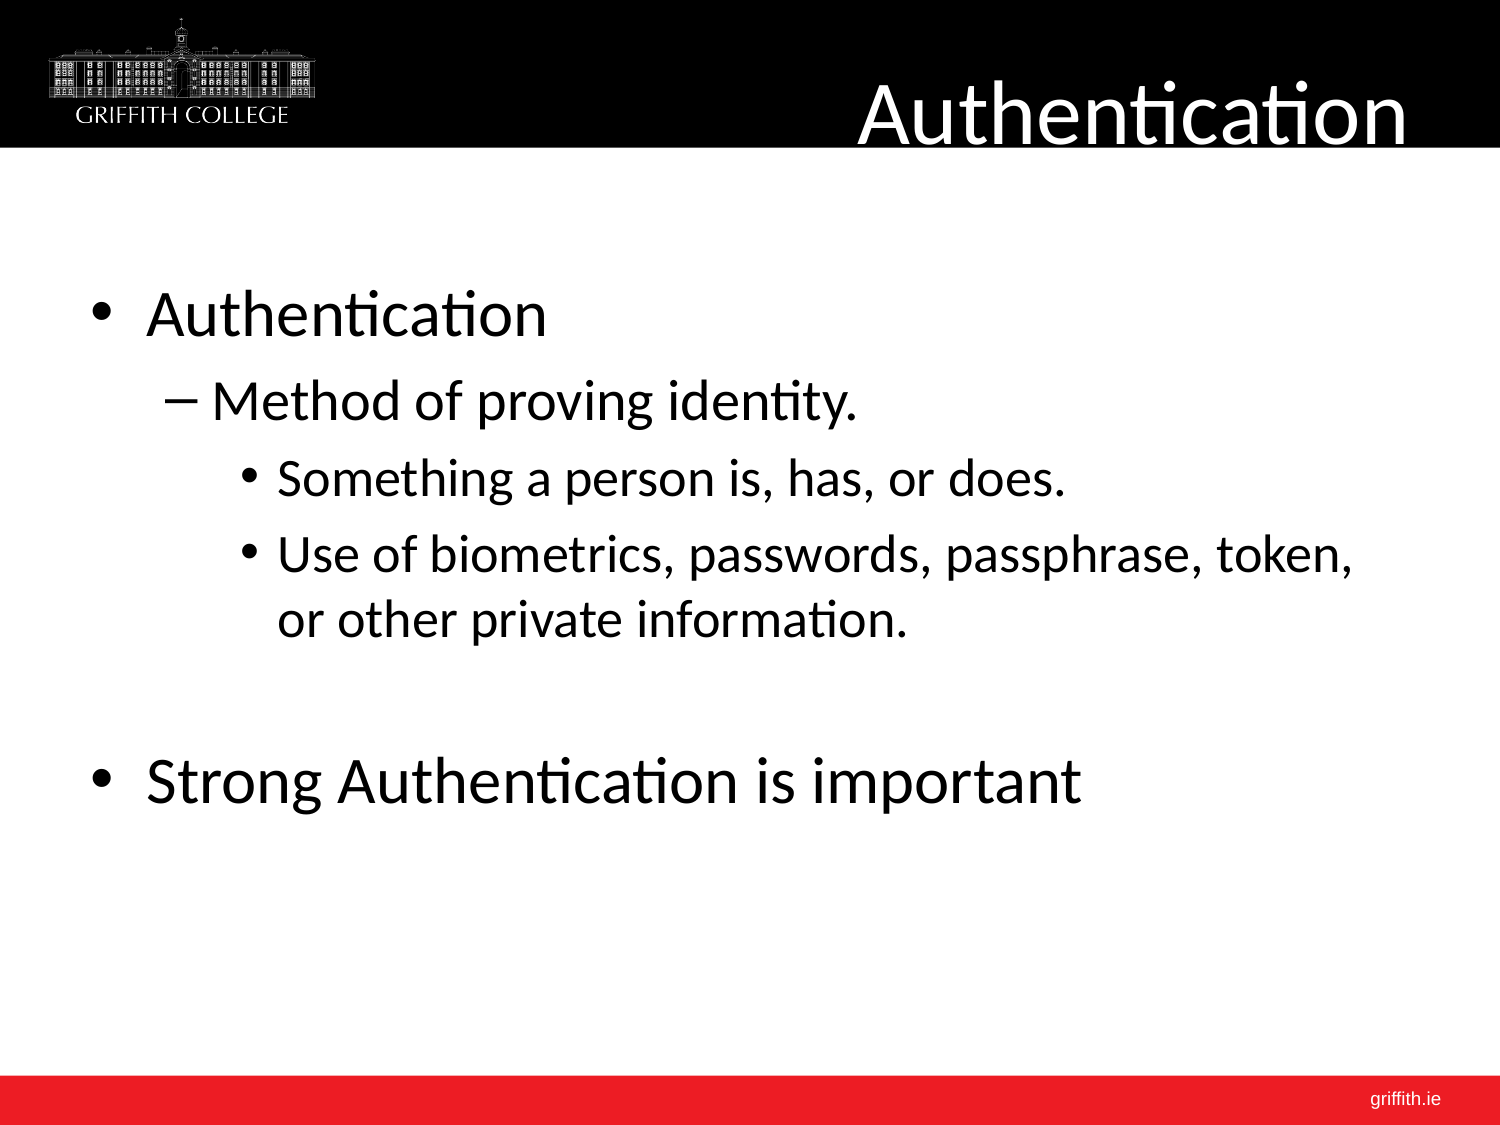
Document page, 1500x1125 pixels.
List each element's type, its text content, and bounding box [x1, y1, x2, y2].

title Authentication [75, 45, 1425, 233]
picture [21, 0, 341, 187]
list Authentication Method of proving identity. Something a person is, has, or does. Use of biometrics, passwords, passphrase, token, or other private information. Strong Authentication is important [75, 262, 1425, 1005]
